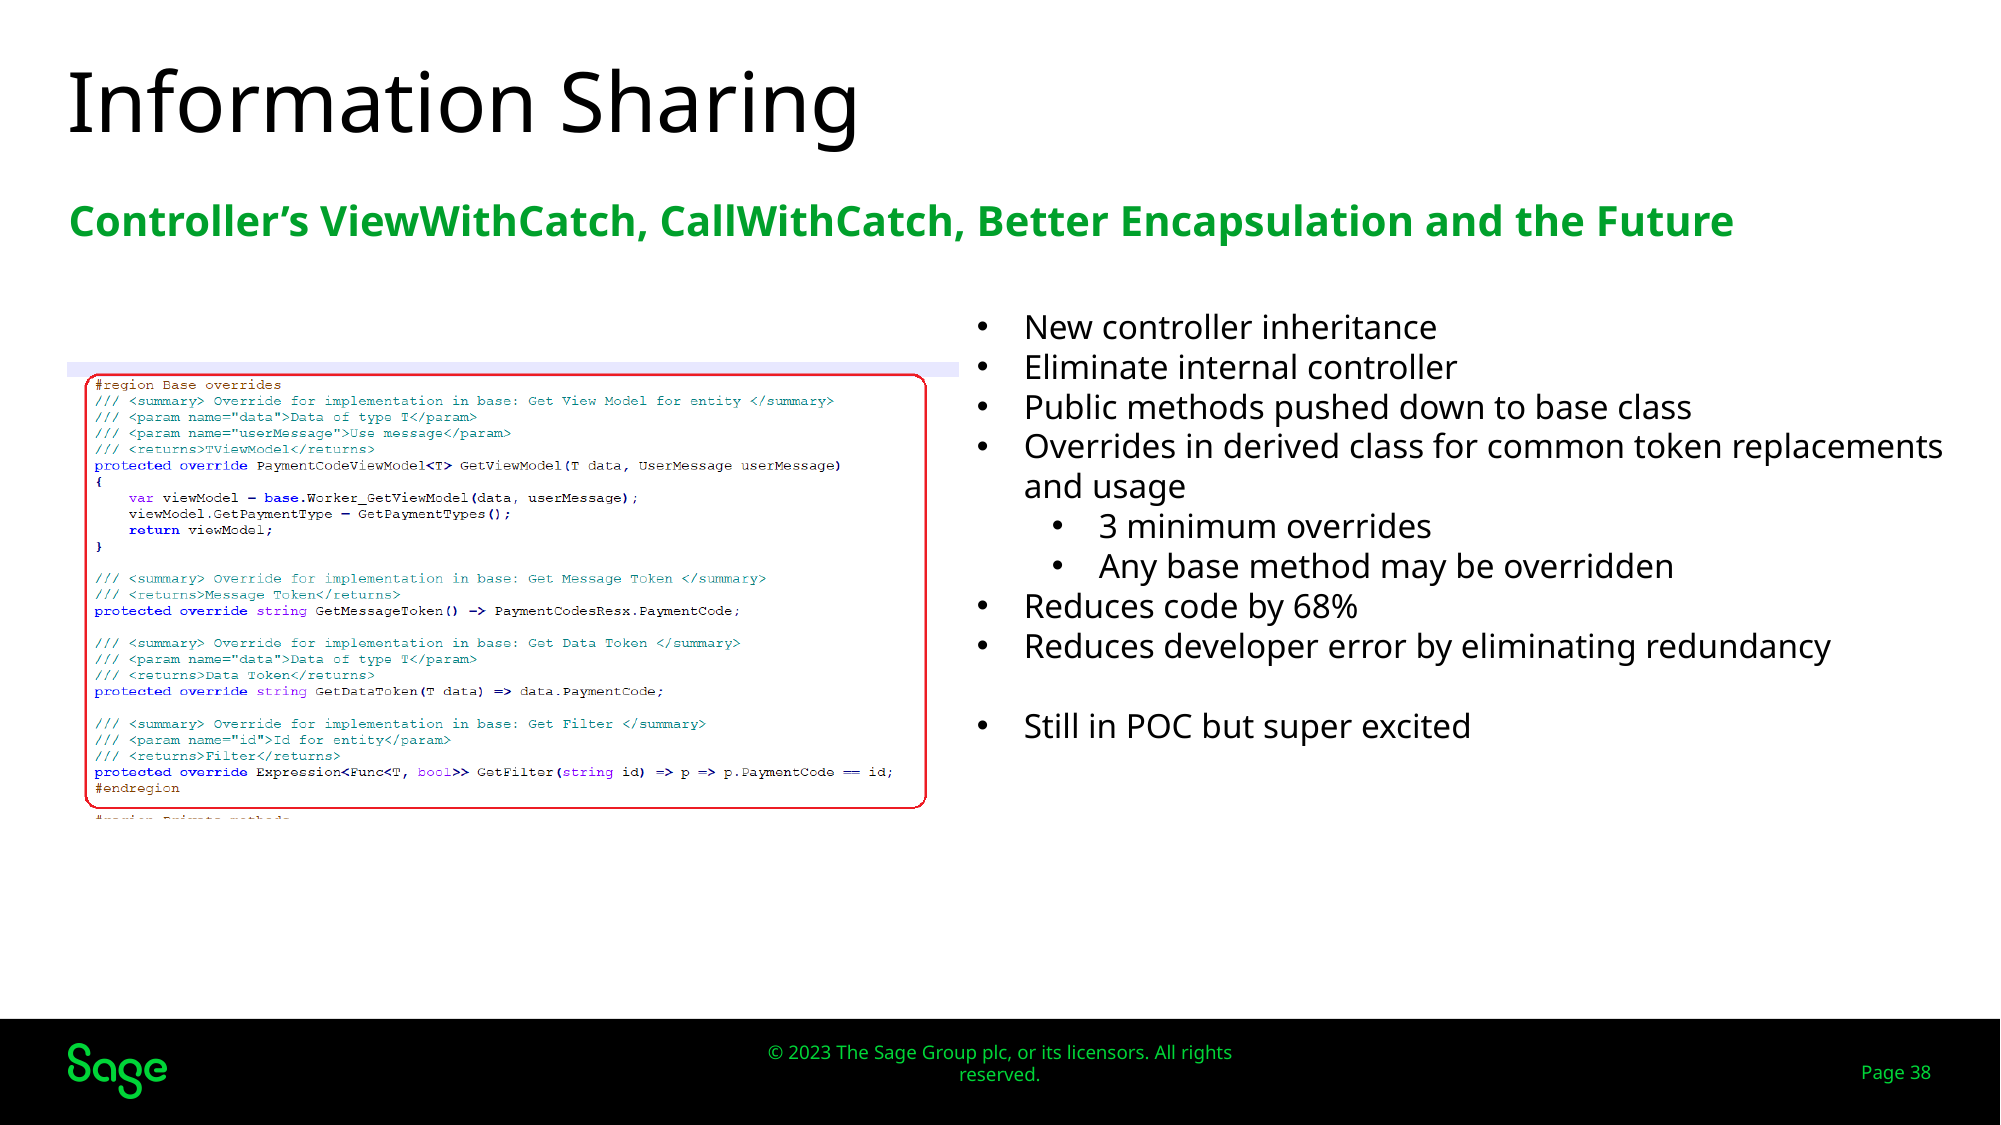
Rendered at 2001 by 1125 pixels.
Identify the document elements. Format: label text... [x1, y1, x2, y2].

text_box Web Screens [619, 329, 962, 394]
list Controller’s ViewWithCatch, CallWithCatch, Better Encapsulation and the Future [68, 186, 1930, 259]
slide_number Page 38 [1809, 1043, 1947, 1104]
title Information Sharing [67, 49, 1930, 147]
picture [67, 362, 959, 819]
text_box New controller inheritance Eliminate internal controller Public methods pushed down to base class Overrides in derived class for common token replacements and usage 3 minimum overrides Any base method may be overridden Reduces code by 68% Reduces developer error by eliminating redundancy Still in POC but super excited [962, 298, 1972, 753]
picture [68, 1043, 167, 1099]
